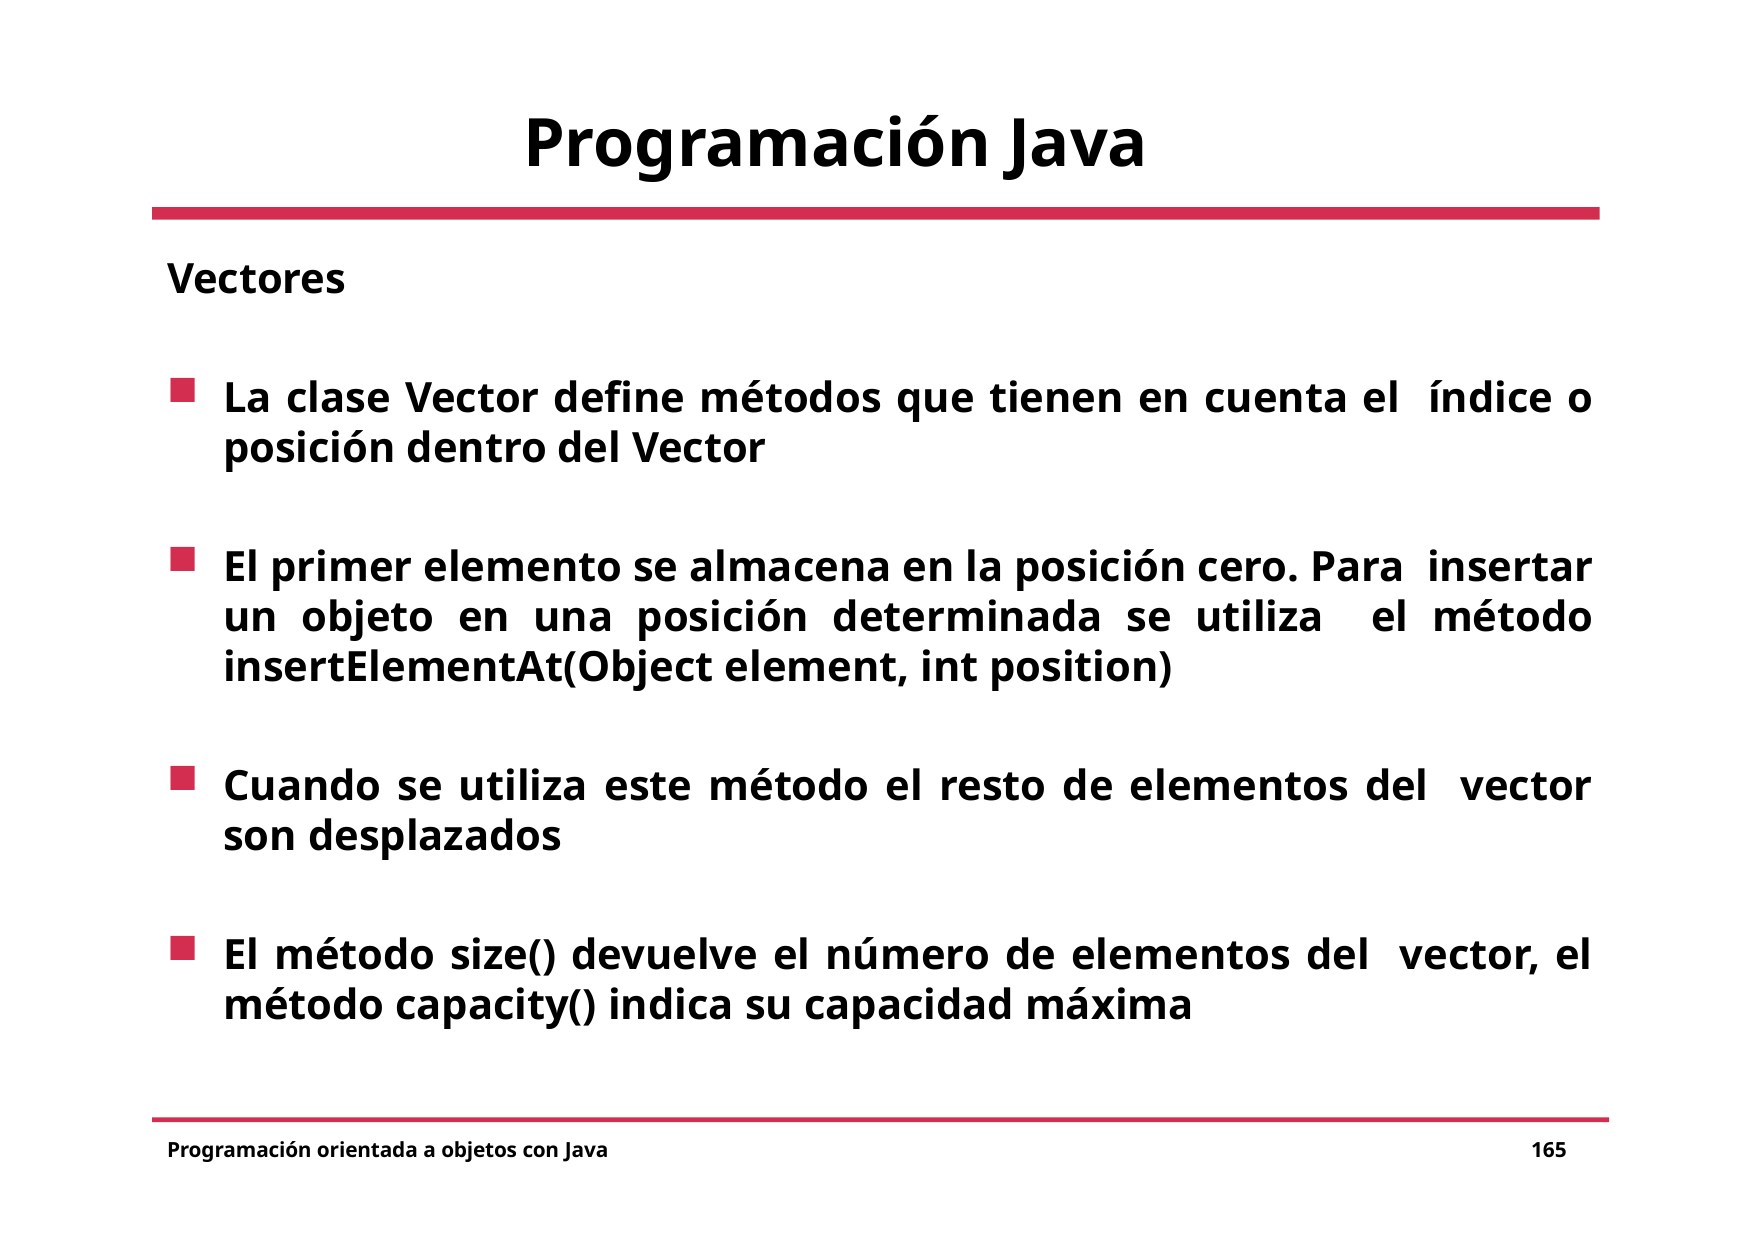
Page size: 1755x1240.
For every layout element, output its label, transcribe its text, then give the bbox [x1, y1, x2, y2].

footer Programación orientada a objetos con Java [165, 1134, 675, 1240]
slide_number 165 [1524, 1134, 1583, 1240]
text_box Vectores La clase Vector define métodos que tienen en cuenta el índice o posición dentro del Vector El primer elemento se almacena en la posición cero. Para insertar un objeto en una posición determinada se utiliza el método insertElementAt(Object element, int position) Cuando se utiliza este método el resto de elementos del vector son desplazados El método size() devuelve el número de elementos del vector, el método capacity() indica su capacidad máxima [165, 249, 1594, 1029]
title Programación Java [514, 97, 1240, 249]
